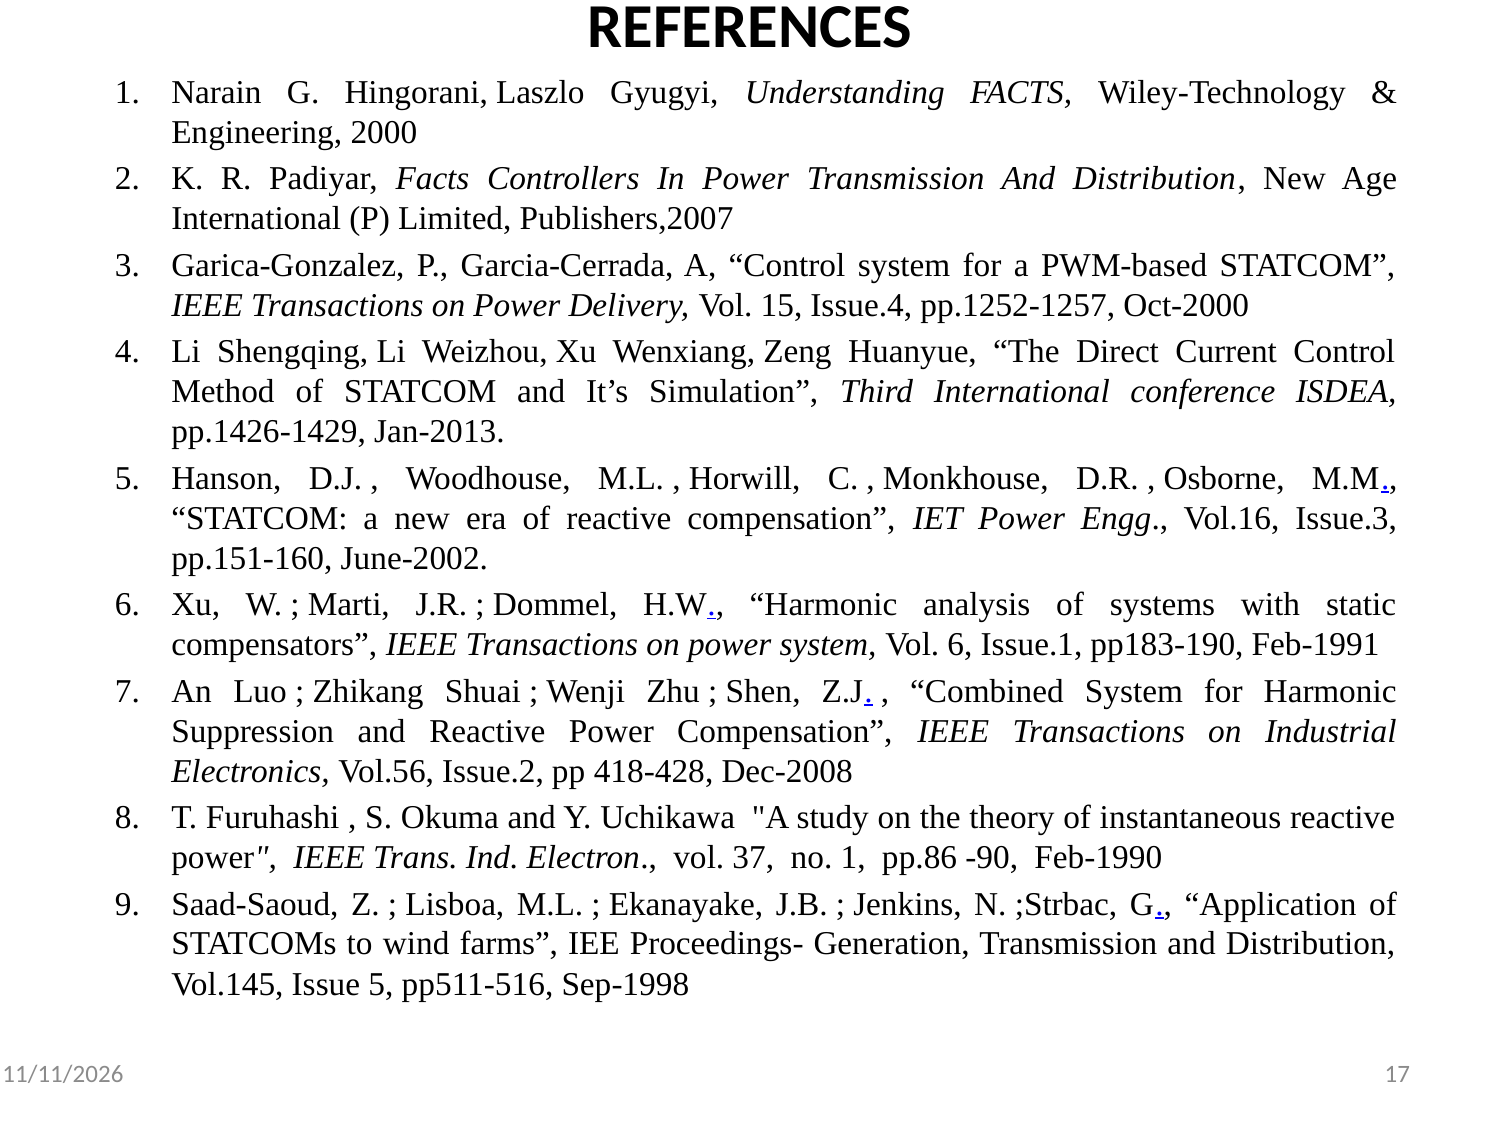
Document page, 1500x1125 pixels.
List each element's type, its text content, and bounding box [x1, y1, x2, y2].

title REFERENCES [75, 7, 1425, 113]
list Narain G. Hingorani, Laszlo Gyugyi, Understanding FACTS, Wiley-Technology & Engineering, 2000 K. R. Padiyar, Facts Controllers In Power Transmission And Distribution, New Age International (P) Limited, Publishers,2007 Garica-Gonzalez, P., Garcia-Cerrada, A, “Control system for a PWM-based STATCOM”, IEEE Transactions on Power Delivery, Vol. 15, Issue.4, pp.1252-1257, Oct-2000 Li Shengqing, Li Weizhou, Xu Wenxiang, Zeng Huanyue, “The Direct Current Control Method of STATCOM and It’s Simulation”, Third International conference ISDEA, pp.1426-1429, Jan-2013. Hanson, D.J. , Woodhouse, M.L. , Horwill, C. , Monkhouse, D.R. , Osborne, M.M., “STATCOM: a new era of reactive compensation”, IET Power Engg., Vol.16, Issue.3, pp.151-160, June-2002. Xu, W. ; Marti, J.R. ; Dommel, H.W., “Harmonic analysis of systems with static compensators”, IEEE Transactions on power system, Vol. 6, Issue.1, pp183-190, Feb-1991 An Luo ; Zhikang Shuai ; Wenji Zhu ; Shen, Z.J. , “Combined System for Harmonic Suppression and Reactive Power Compensation”, IEEE Transactions on Industrial Electronics, Vol.56, Issue.2, pp 418-428, Dec-2008 T. Furuhashi , S. Okuma and Y. Uchikawa "A study on the theory of instantaneous reactive power", IEEE Trans. Ind. Electron., vol. 37, no. 1, pp.86 -90, Feb-1990 Saad-Saoud, Z. ; Lisboa, M.L. ; Ekanayake, J.B. ; Jenkins, N. ;Strbac, G., “Application of STATCOMs to wind farms”, IEE Proceedings- Generation, Transmission and Distribution, Vol.145, Issue 5, pp511-516, Sep-1998 [99, 62, 1413, 1025]
slide_number 17 [1074, 1042, 1425, 1103]
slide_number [0, 1042, 338, 1103]
